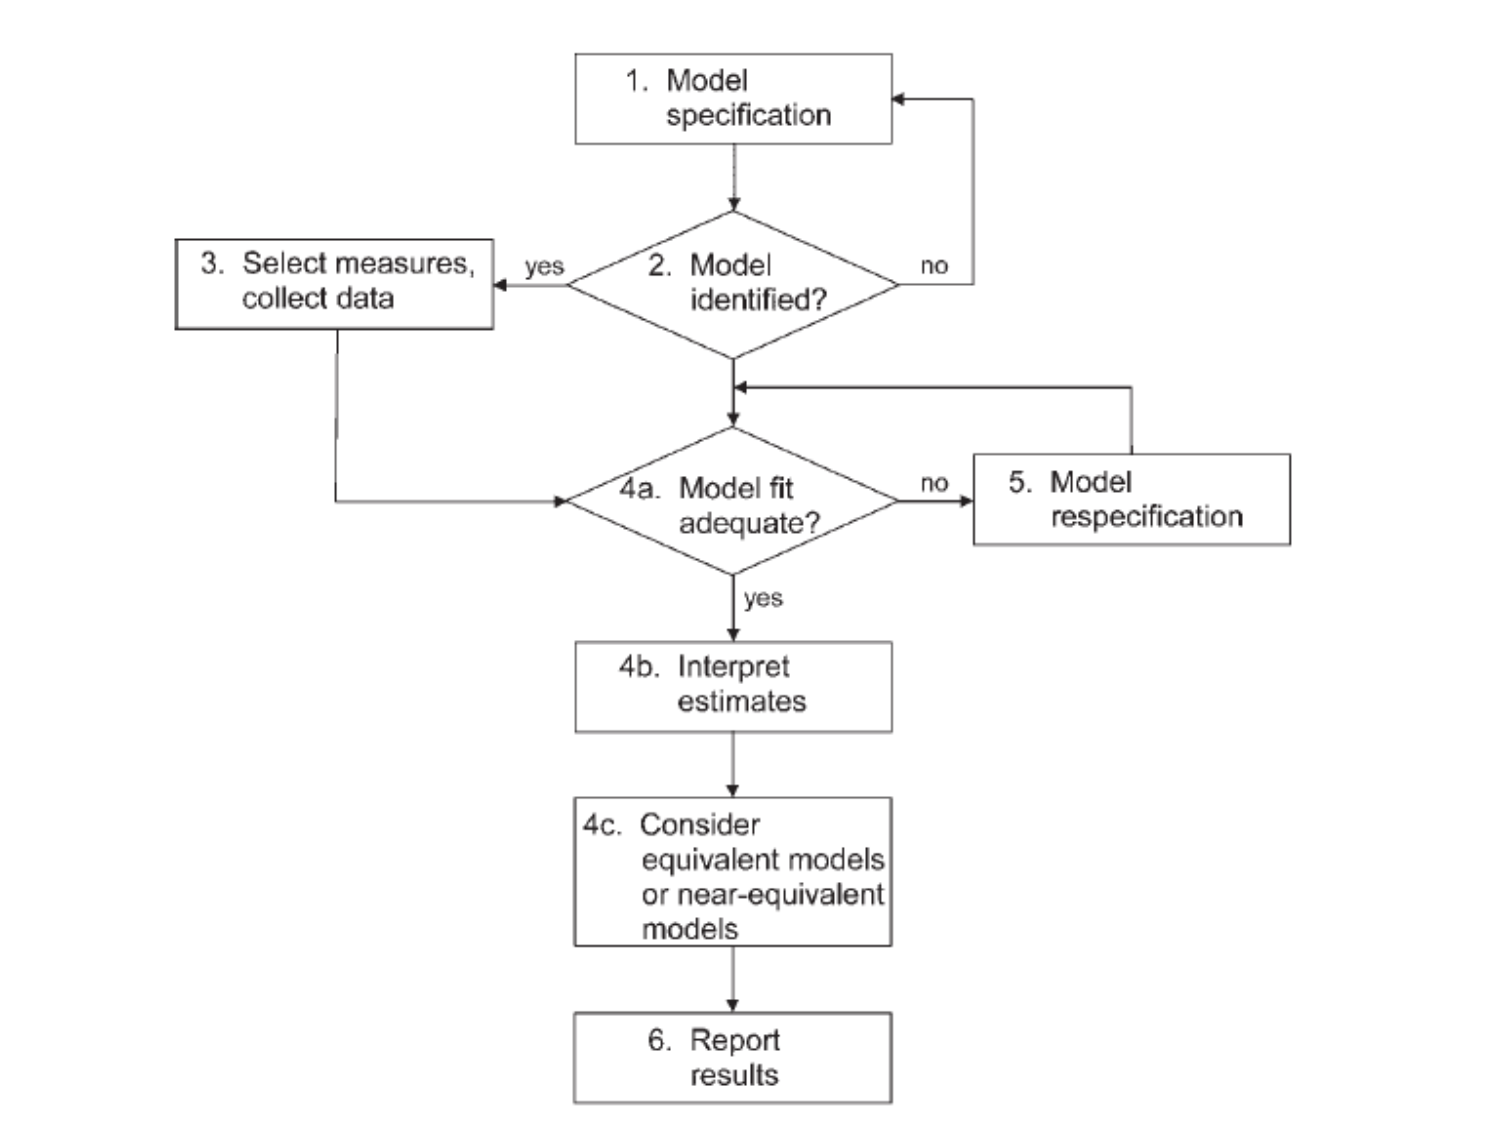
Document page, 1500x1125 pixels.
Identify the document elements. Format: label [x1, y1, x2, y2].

picture [95, 0, 1401, 1125]
